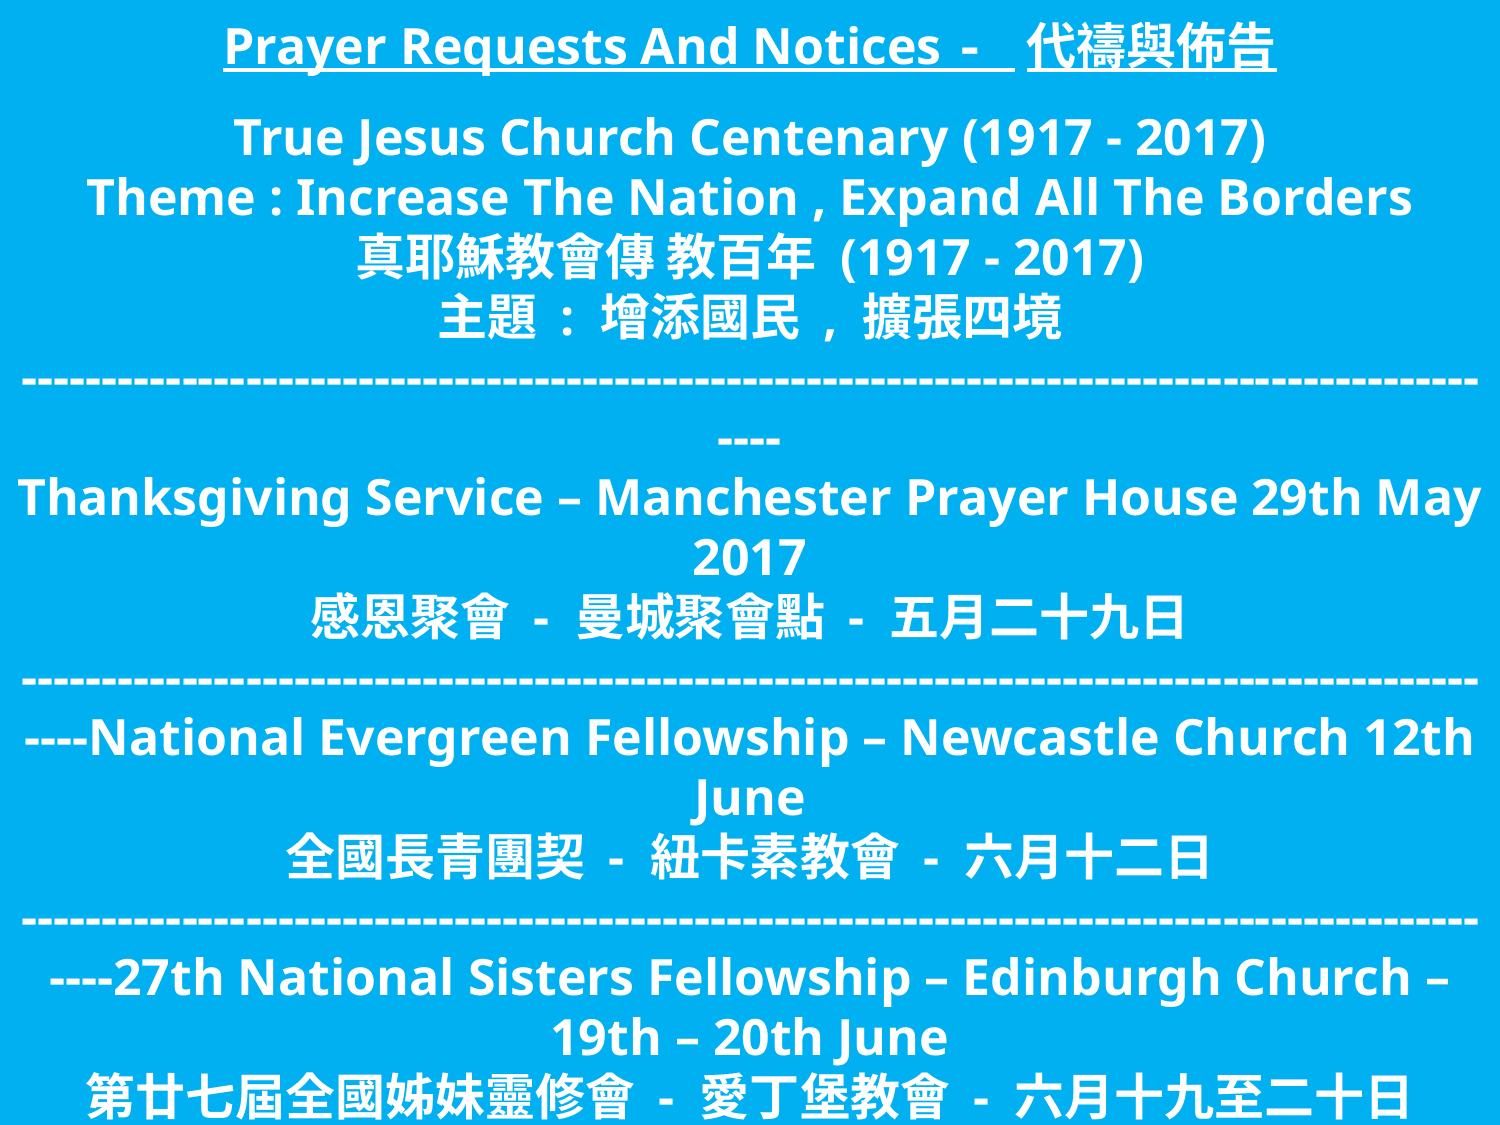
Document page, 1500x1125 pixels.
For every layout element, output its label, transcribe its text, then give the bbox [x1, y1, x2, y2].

text_box Prayer Requests And Notices - 代禱與佈告 [178, 7, 1321, 79]
text_box True Jesus Church Centenary (1917 - 2017) Theme : Increase The Nation , Expand All The Borders 真耶穌教會傳 教百年 (1917 - 2017) 主題 : 增添國民 , 擴張四境 ----------------------------------------------------------------------------------------------- Thanksgiving Service – Manchester Prayer House 29th May 2017 感恩聚會 - 曼城聚會點 - 五月二十九日 -----------------------------------------------------------------------------------------------National Evergreen Fellowship – Newcastle Church 12th June 全國長青團契 - 紐卡素教會 - 六月十二日 -----------------------------------------------------------------------------------------------27th National Sisters Fellowship – Edinburgh Church – 19th – 20th June 第廿七屆全國姊妹靈修會 - 愛丁堡教會 - 六月十九至二十日 -----------------------------------------------------------------------------------------------Literary Ministry Seminar – 17th – 20th June 聯總文宣講習會 - 六月十七至二十日 [0, 97, 1500, 1125]
